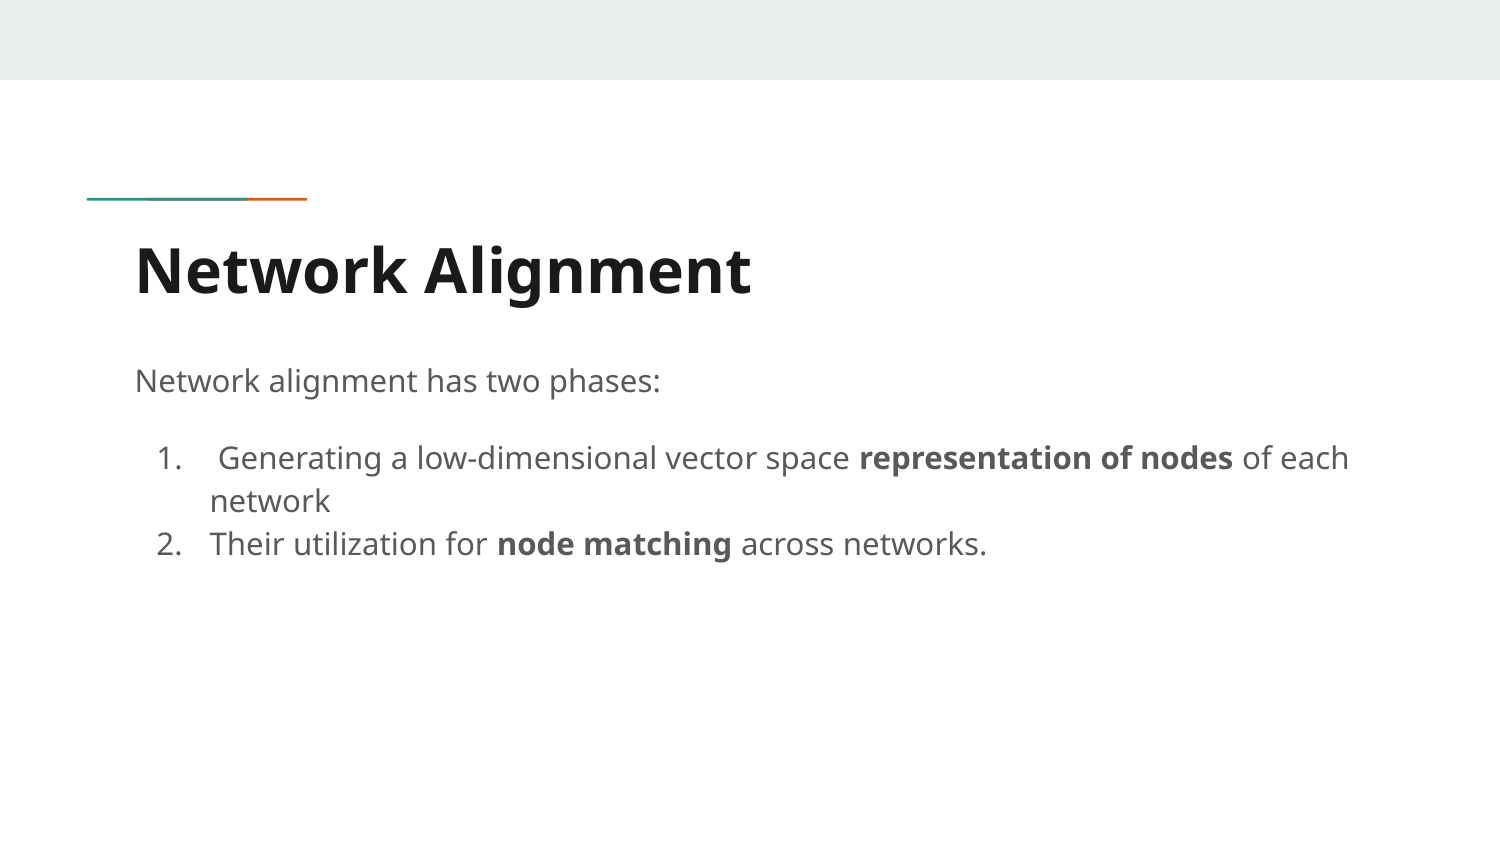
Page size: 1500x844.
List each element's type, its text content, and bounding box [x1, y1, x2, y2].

list Network alignment has two phases: Generating a low-dimensional vector space representation of nodes of each network Their utilization for node matching across networks. [119, 341, 1381, 712]
title Network Alignment [119, 216, 1381, 305]
